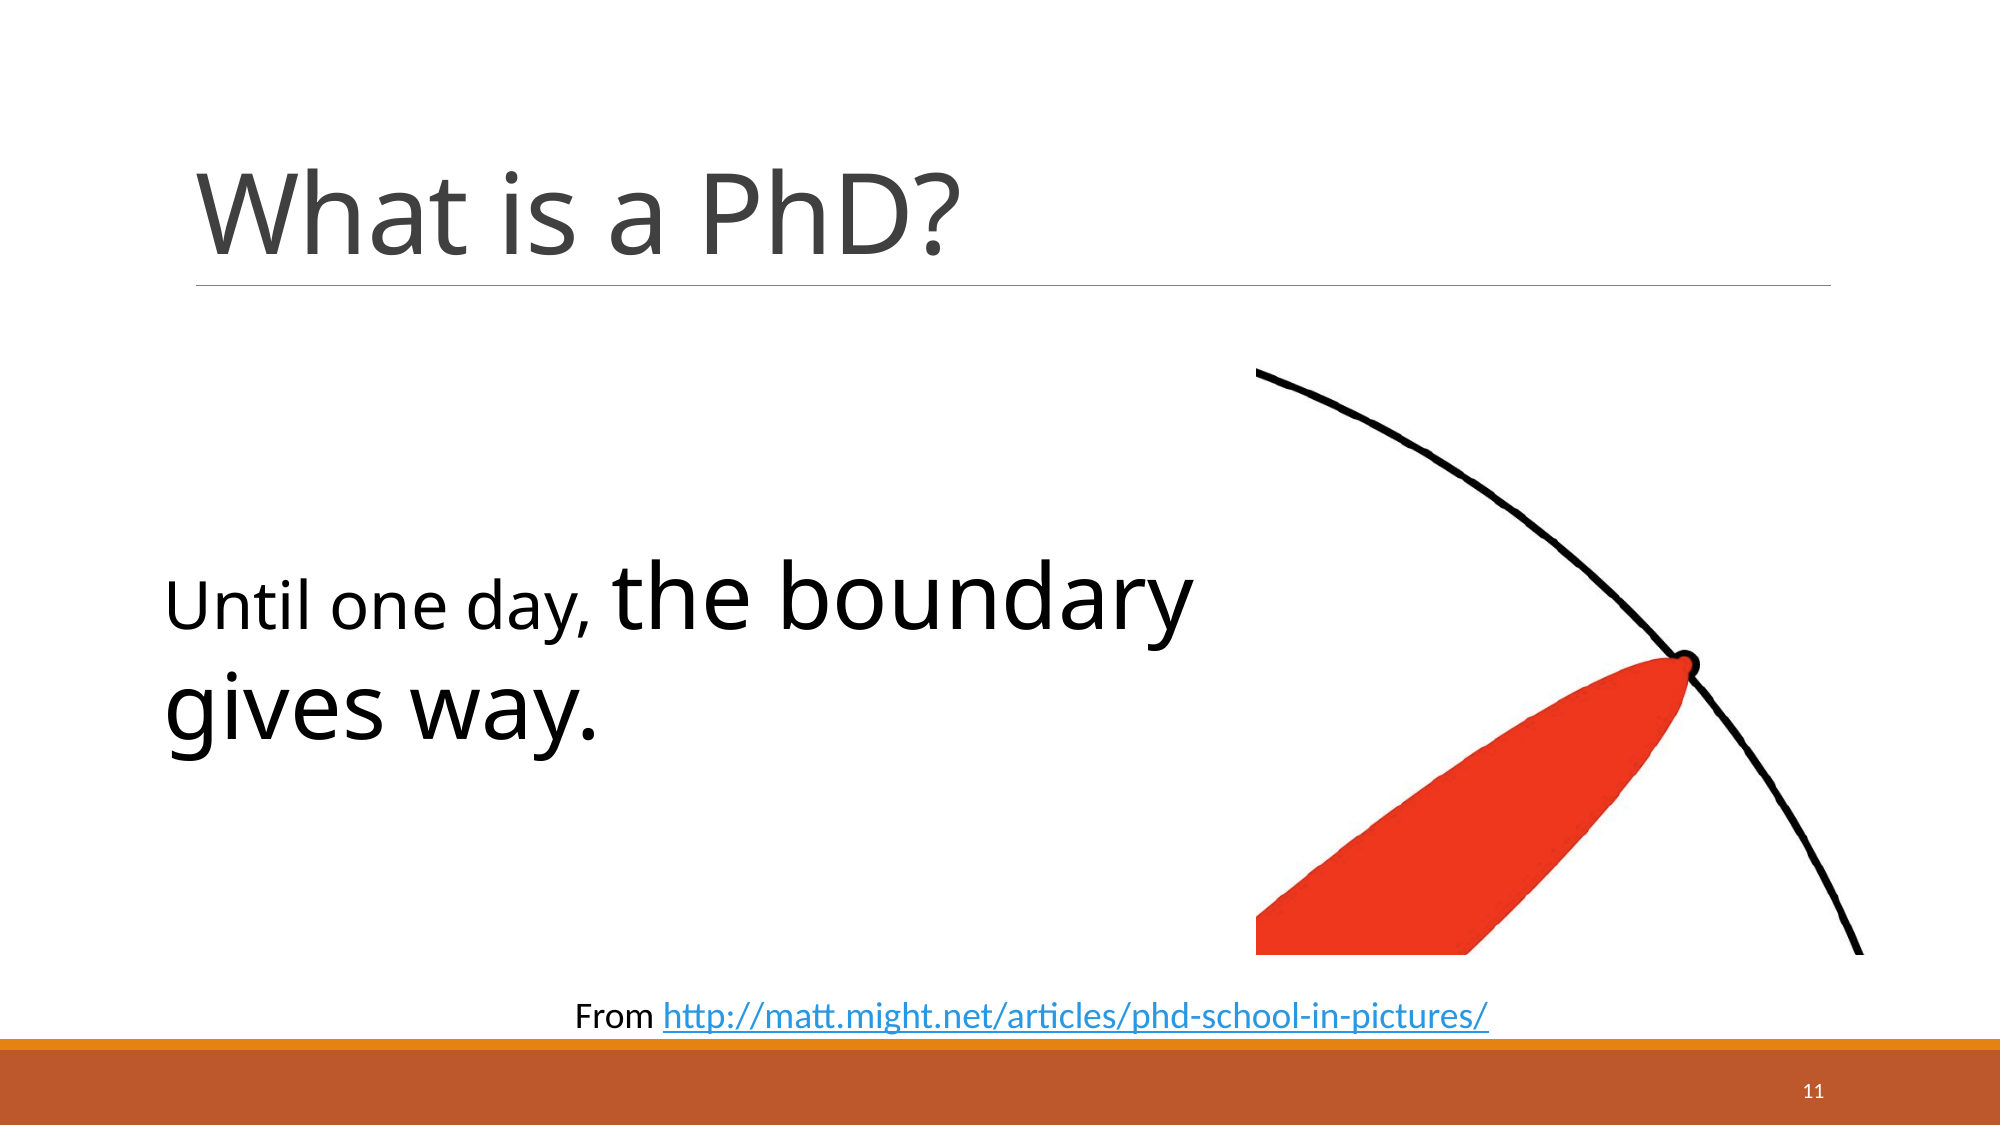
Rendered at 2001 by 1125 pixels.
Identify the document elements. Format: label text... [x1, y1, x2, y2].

text_box From http://matt.might.net/articles/phd-school-in-pictures/ [560, 983, 1504, 1089]
slide_number 11 [1624, 1059, 1840, 1120]
title What is a PhD? [180, 47, 1830, 285]
picture [1242, 360, 1878, 962]
text_box Until one day, the boundary gives way. [149, 530, 1240, 766]
